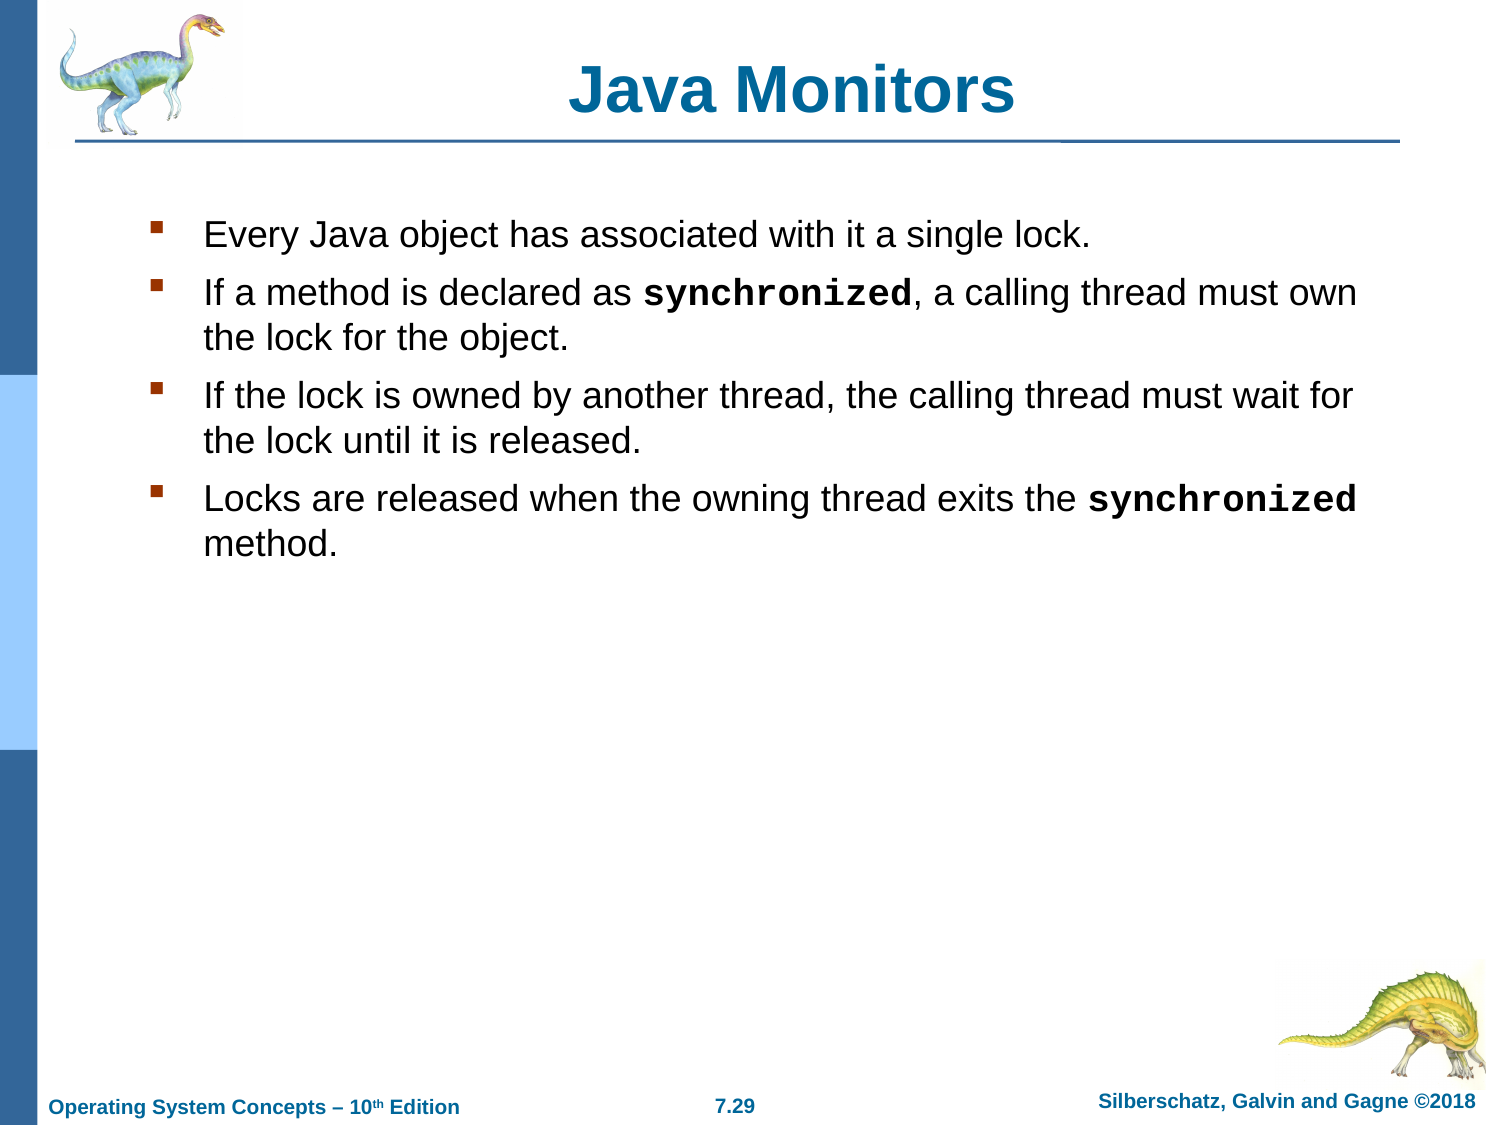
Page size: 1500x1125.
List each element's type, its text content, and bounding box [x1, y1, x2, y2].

title Java Monitors [160, 38, 1425, 133]
picture [46, 0, 243, 149]
picture [1275, 959, 1486, 1090]
list Every Java object has associated with it a single lock. If a method is declared as synchronized, a calling thread must own the lock for the object. If the lock is owned by another thread, the calling thread must wait for the lock until it is released. Locks are released when the owning thread exits the synchronized method. [132, 202, 1400, 946]
